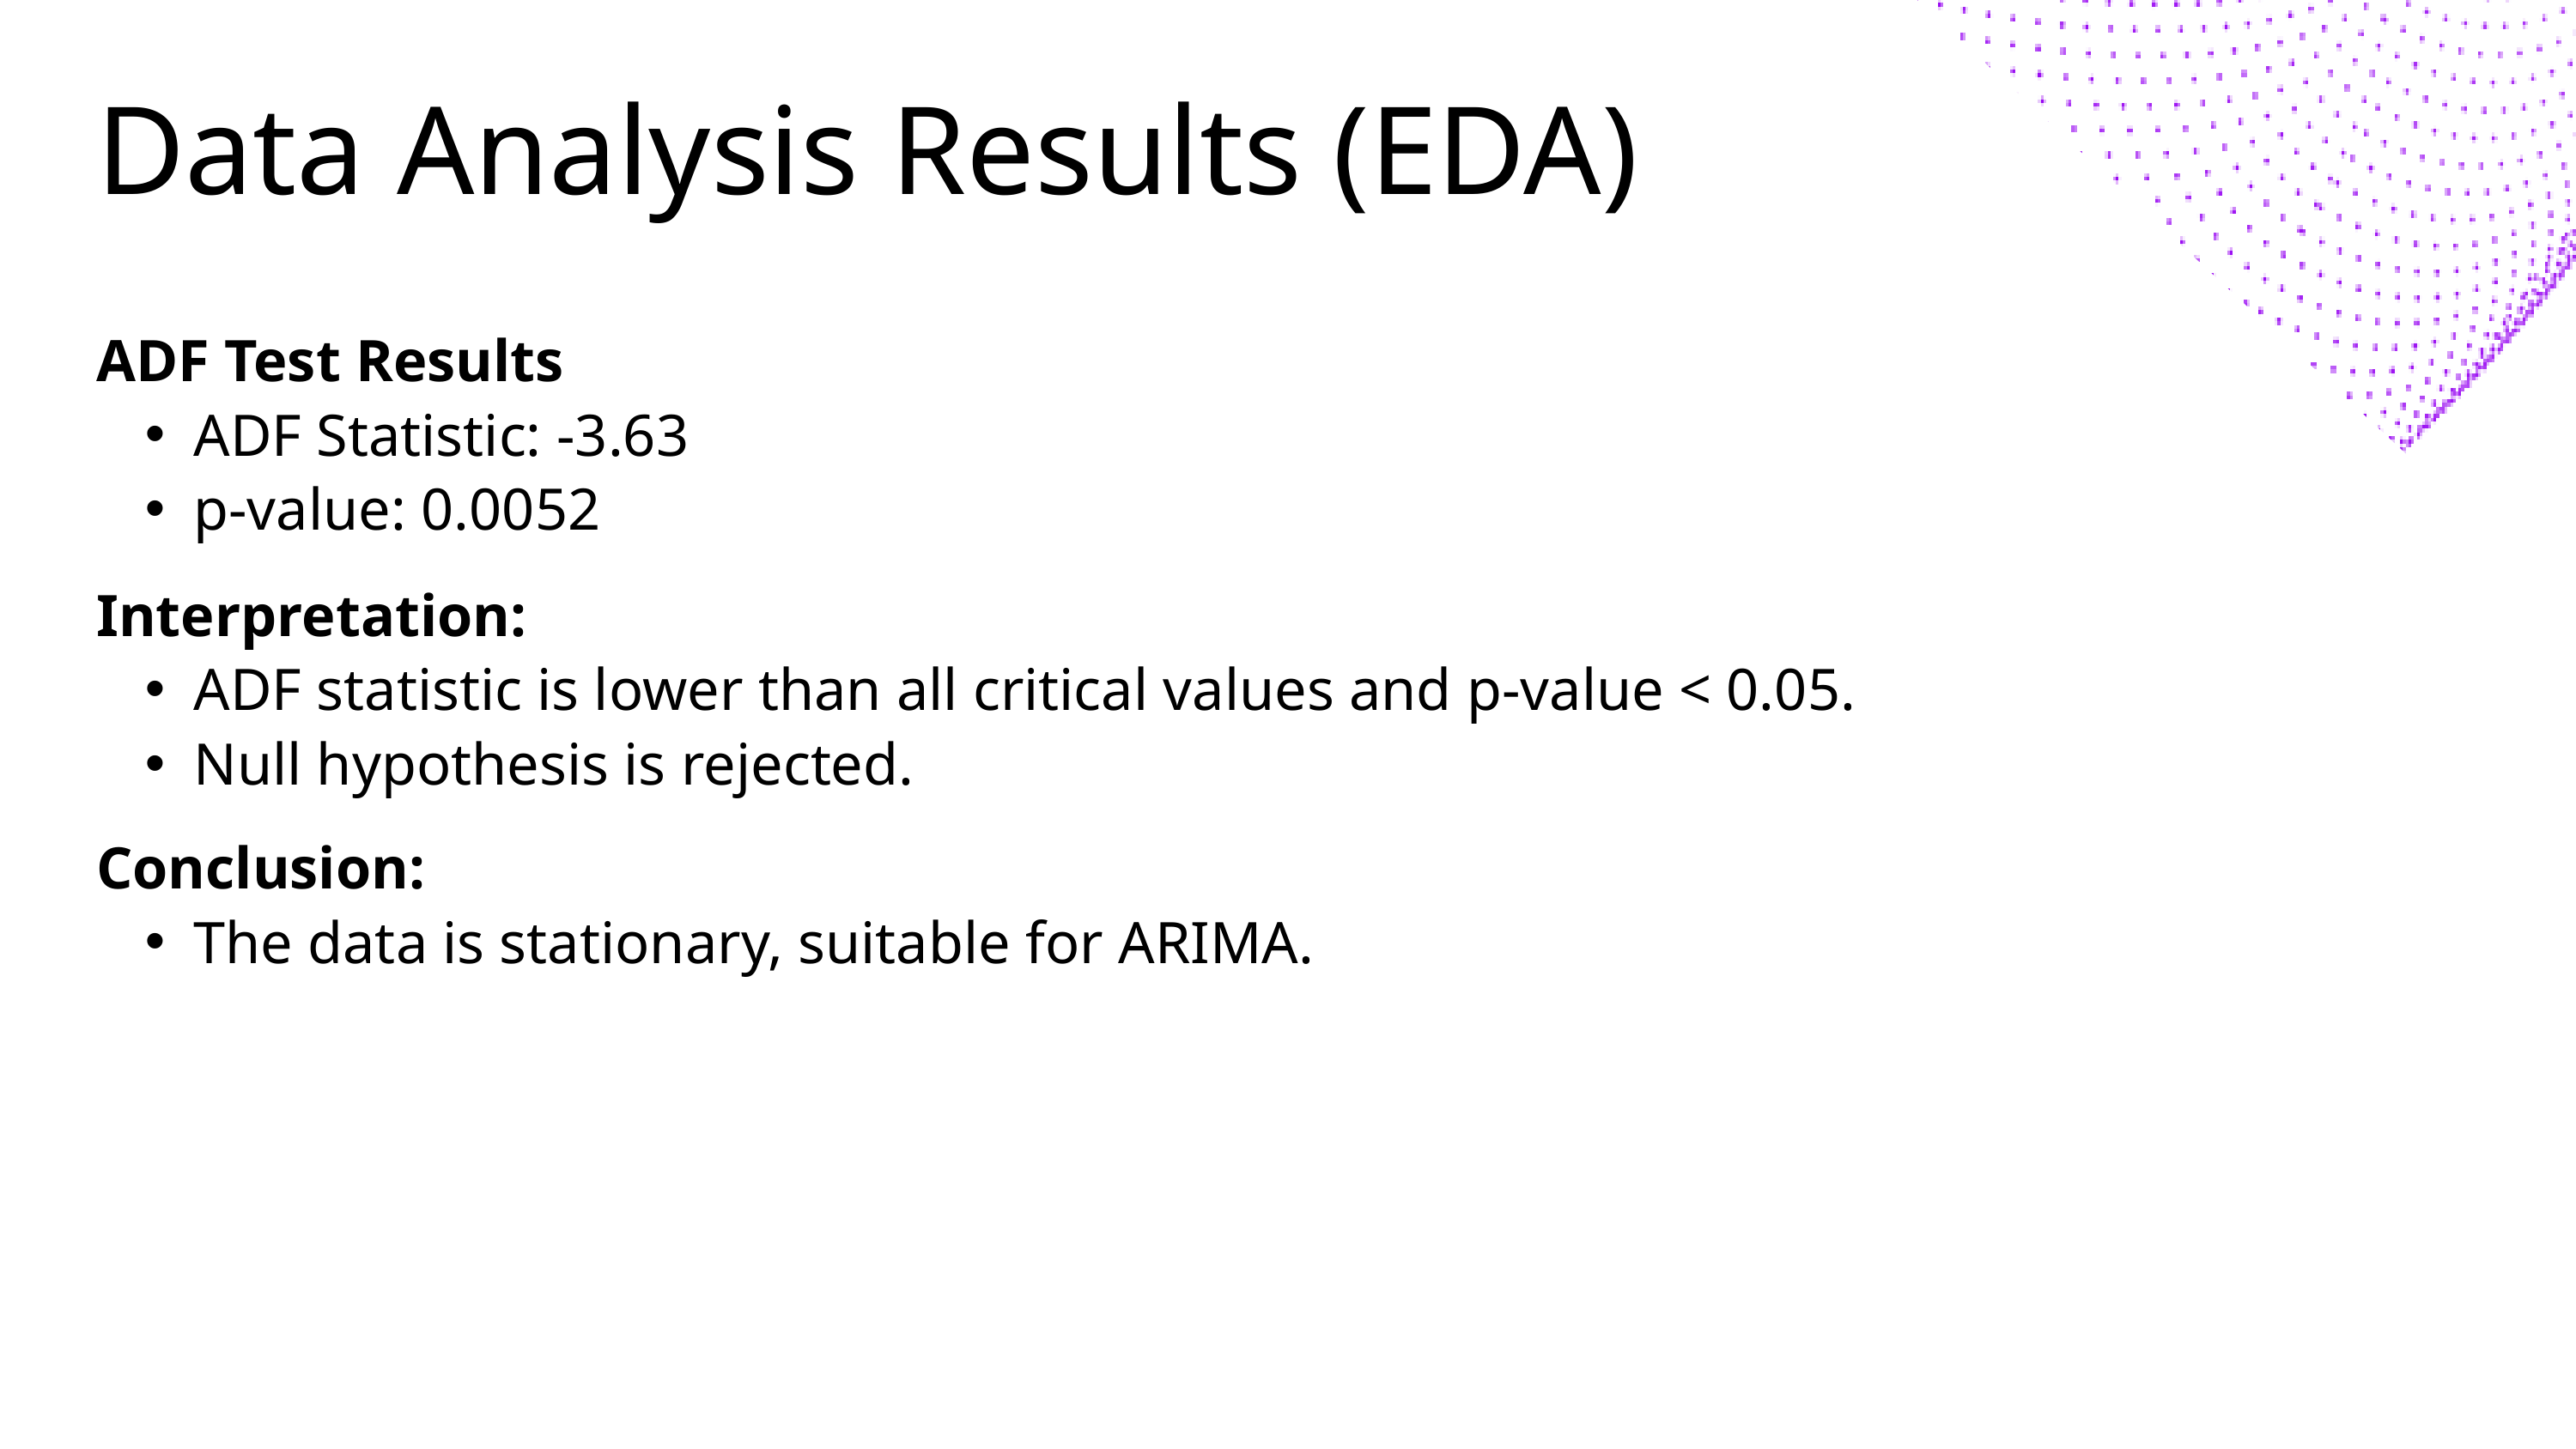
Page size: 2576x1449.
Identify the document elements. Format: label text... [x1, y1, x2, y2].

text_box ADF Test Results ADF Statistic: -3.63 p-value: 0.0052 Interpretation: ADF statistic is lower than all critical values and p-value < 0.05. Null hypothesis is rejected. Conclusion: The data is stationary, suitable for ARIMA. [96, 318, 2233, 1050]
text_box Data Analysis Results (EDA) [96, 72, 1770, 219]
text_box [1917, 0, 2576, 548]
